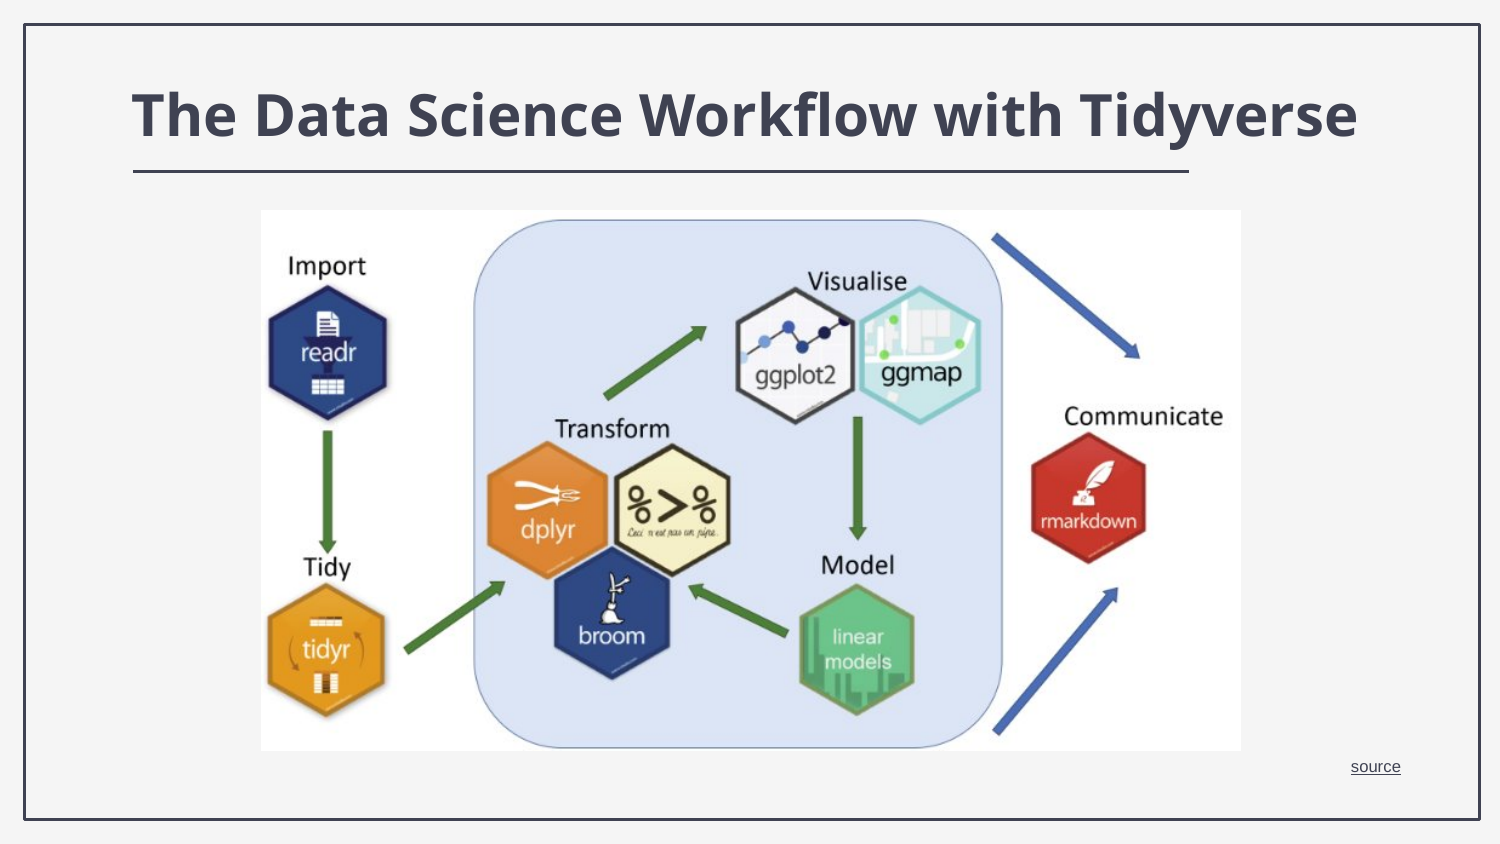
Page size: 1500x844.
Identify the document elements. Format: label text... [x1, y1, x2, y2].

picture [260, 209, 1241, 751]
title The Data Science Workflow with Tidyverse [116, 63, 1393, 181]
text_box source [1336, 748, 1500, 844]
